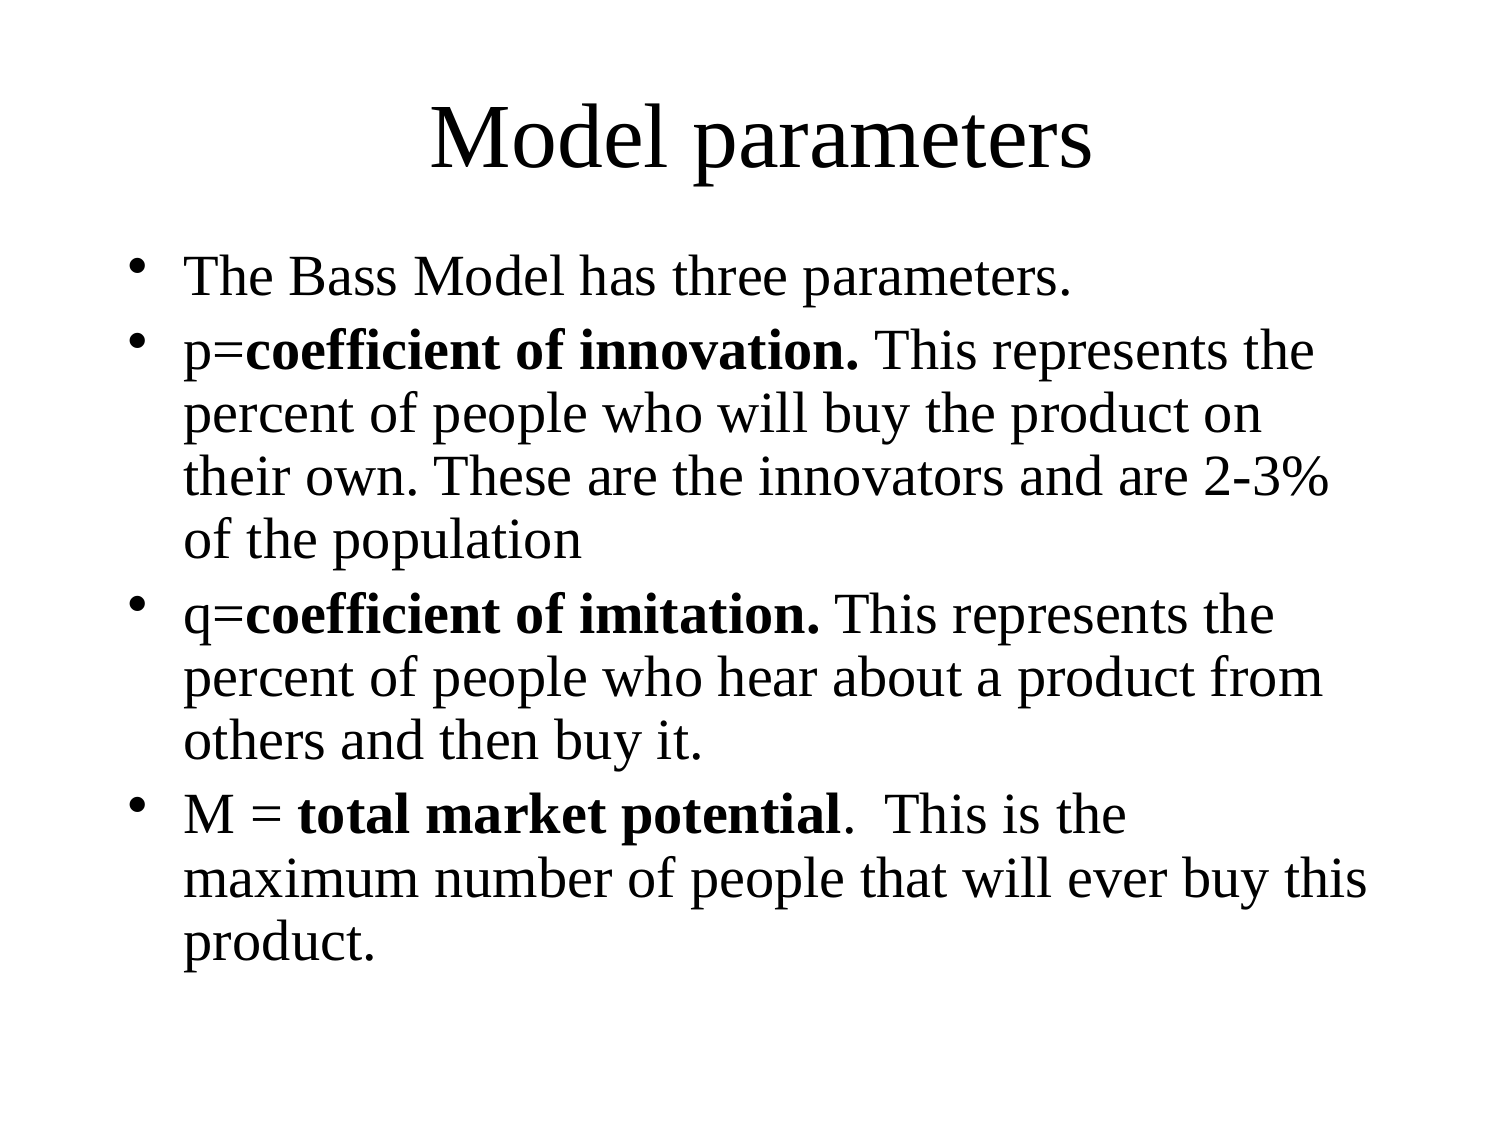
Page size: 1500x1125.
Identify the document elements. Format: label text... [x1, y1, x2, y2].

list The Bass Model has three parameters. p=coefficient of innovation. This represents the percent of people who will buy the product on their own. These are the innovators and are 2-3% of the population q=coefficient of imitation. This represents the percent of people who hear about a product from others and then buy it. M = total market potential. This is the maximum number of people that will ever buy this product. [112, 237, 1388, 1038]
title Model parameters [124, 37, 1401, 226]
